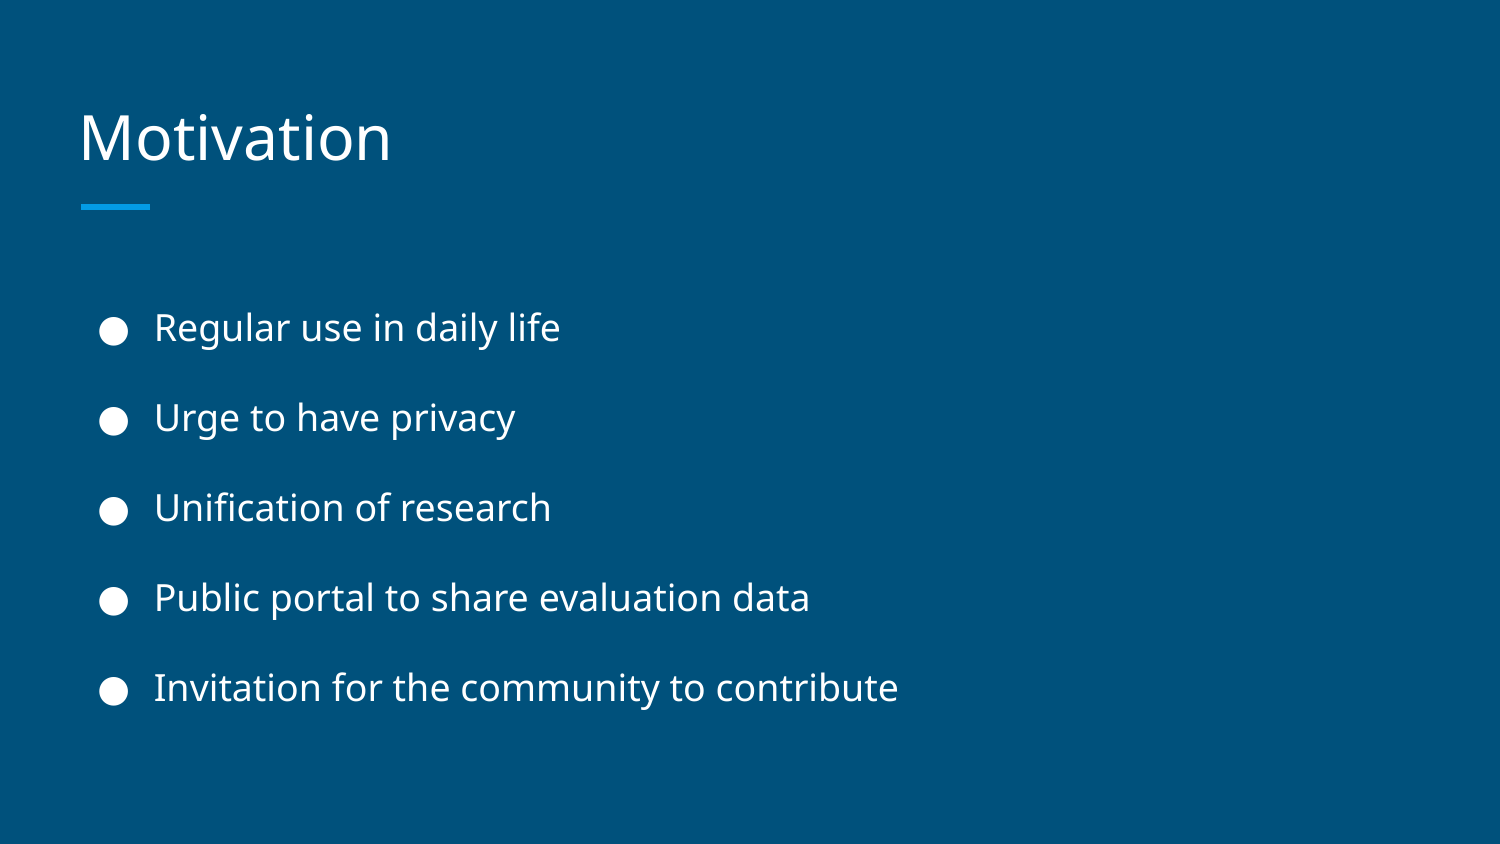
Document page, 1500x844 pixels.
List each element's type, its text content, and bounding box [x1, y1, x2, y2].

title Motivation [63, 75, 1437, 188]
list Regular use in daily life Urge to have privacy Unification of research Public portal to share evaluation data Invitation for the community to contribute [63, 244, 1437, 750]
